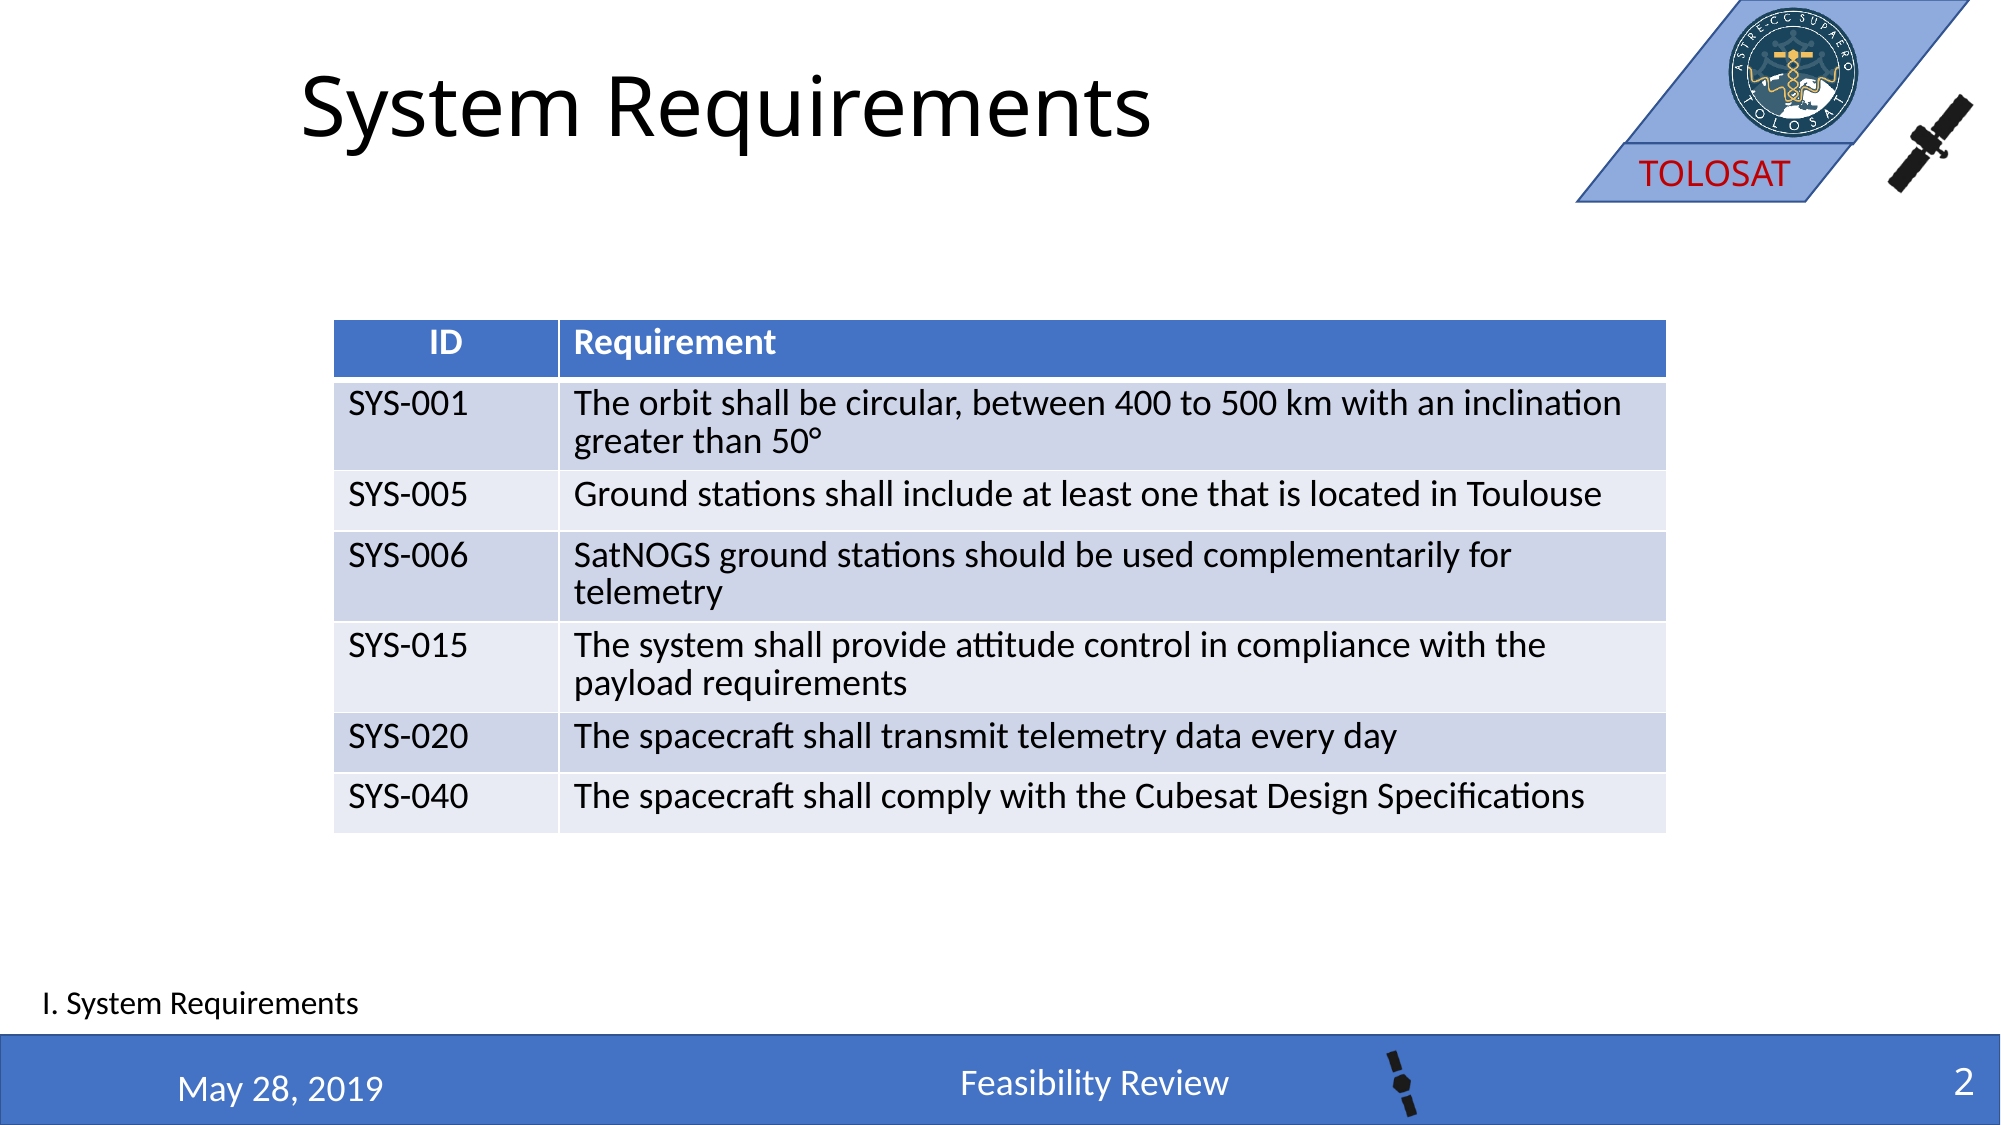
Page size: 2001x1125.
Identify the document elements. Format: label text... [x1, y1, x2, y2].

table_header ID [334, 320, 558, 377]
table_cell The spacecraft shall transmit telemetry data every day [560, 713, 1666, 772]
picture [1366, 1044, 1432, 1125]
table_cell SatNOGS ground stations should be used complementarily for telemetry [560, 532, 1666, 621]
list I. System Requirements [27, 978, 922, 1032]
table_cell SYS-020 [334, 713, 558, 772]
title System Requirements [30, 16, 1425, 202]
table_cell SYS-040 [334, 774, 558, 833]
table_cell The orbit shall be circular, between 400 to 500 km with an inclination greater than 50° [560, 383, 1666, 470]
table_cell The system shall provide attitude control in compliance with the payload requirements [560, 623, 1666, 712]
table_cell Ground stations shall include at least one that is located in Toulouse [560, 471, 1666, 530]
table_cell SYS-005 [334, 471, 558, 530]
picture [1703, 0, 2000, 245]
table_cell SYS-006 [334, 532, 558, 621]
table_cell SYS-001 [334, 383, 558, 470]
table_header Requirement [560, 320, 1666, 377]
table_cell The spacecraft shall comply with the Cubesat Design Specifications [560, 774, 1666, 833]
table_cell SYS-015 [334, 623, 558, 712]
slide_number 2 [1789, 1050, 1990, 1110]
